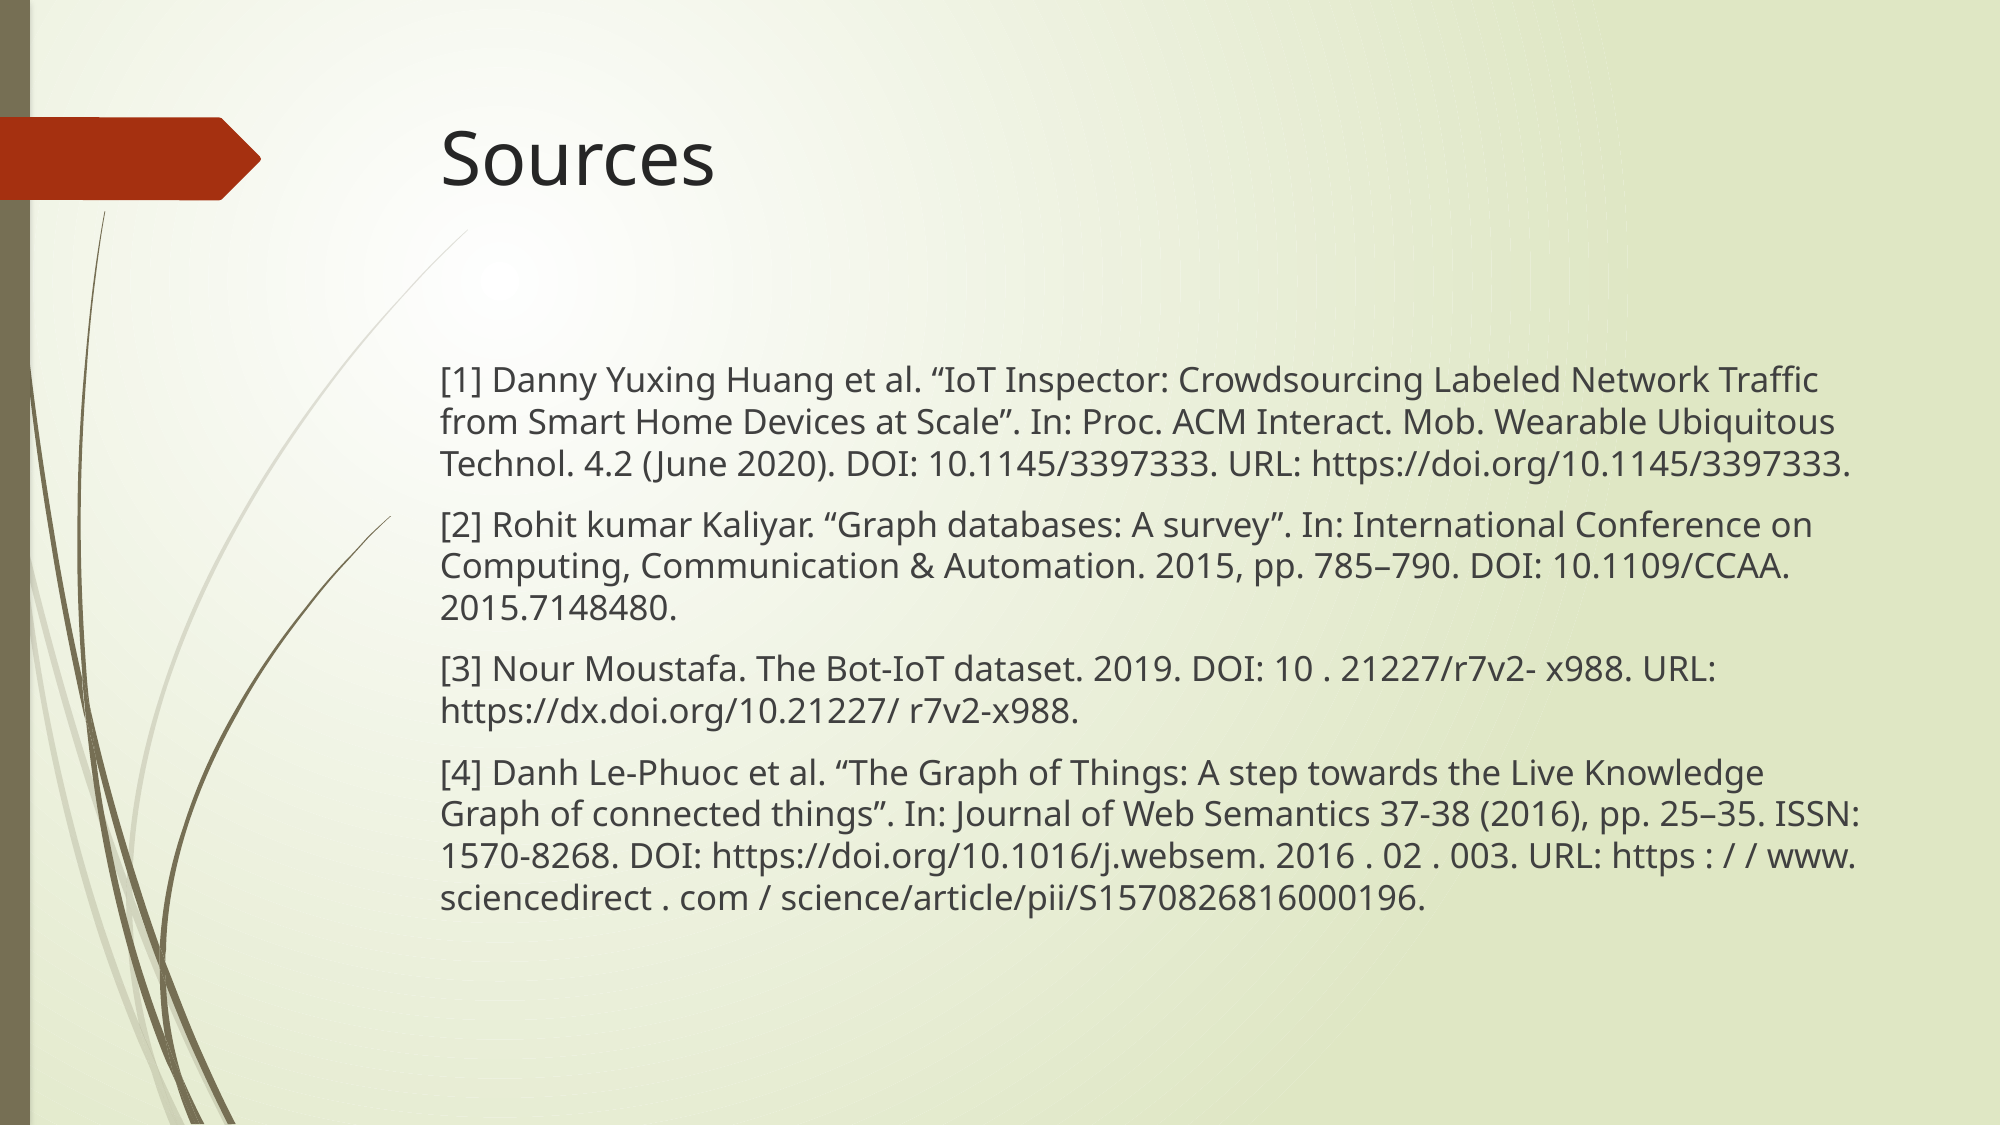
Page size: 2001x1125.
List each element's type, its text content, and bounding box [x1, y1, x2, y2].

title Sources [425, 102, 1888, 313]
list [1] Danny Yuxing Huang et al. “IoT Inspector: Crowdsourcing Labeled Network Traffic from Smart Home Devices at Scale”. In: Proc. ACM Interact. Mob. Wearable Ubiquitous Technol. 4.2 (June 2020). DOI: 10.1145/3397333. URL: https://doi.org/10.1145/3397333. [2] Rohit kumar Kaliyar. “Graph databases: A survey”. In: International Conference on Computing, Communication & Automation. 2015, pp. 785–790. DOI: 10.1109/CCAA. 2015.7148480. [3] Nour Moustafa. The Bot-IoT dataset. 2019. DOI: 10 . 21227/r7v2- x988. URL: https://dx.doi.org/10.21227/ r7v2-x988. [4] Danh Le-Phuoc et al. “The Graph of Things: A step towards the Live Knowledge Graph of connected things”. In: Journal of Web Semantics 37-38 (2016), pp. 25–35. ISSN: 1570-8268. DOI: https://doi.org/10.1016/j.websem. 2016 . 02 . 003. URL: https : / / www. sciencedirect . com / science/article/pii/S1570826816000196. [424, 350, 1888, 970]
